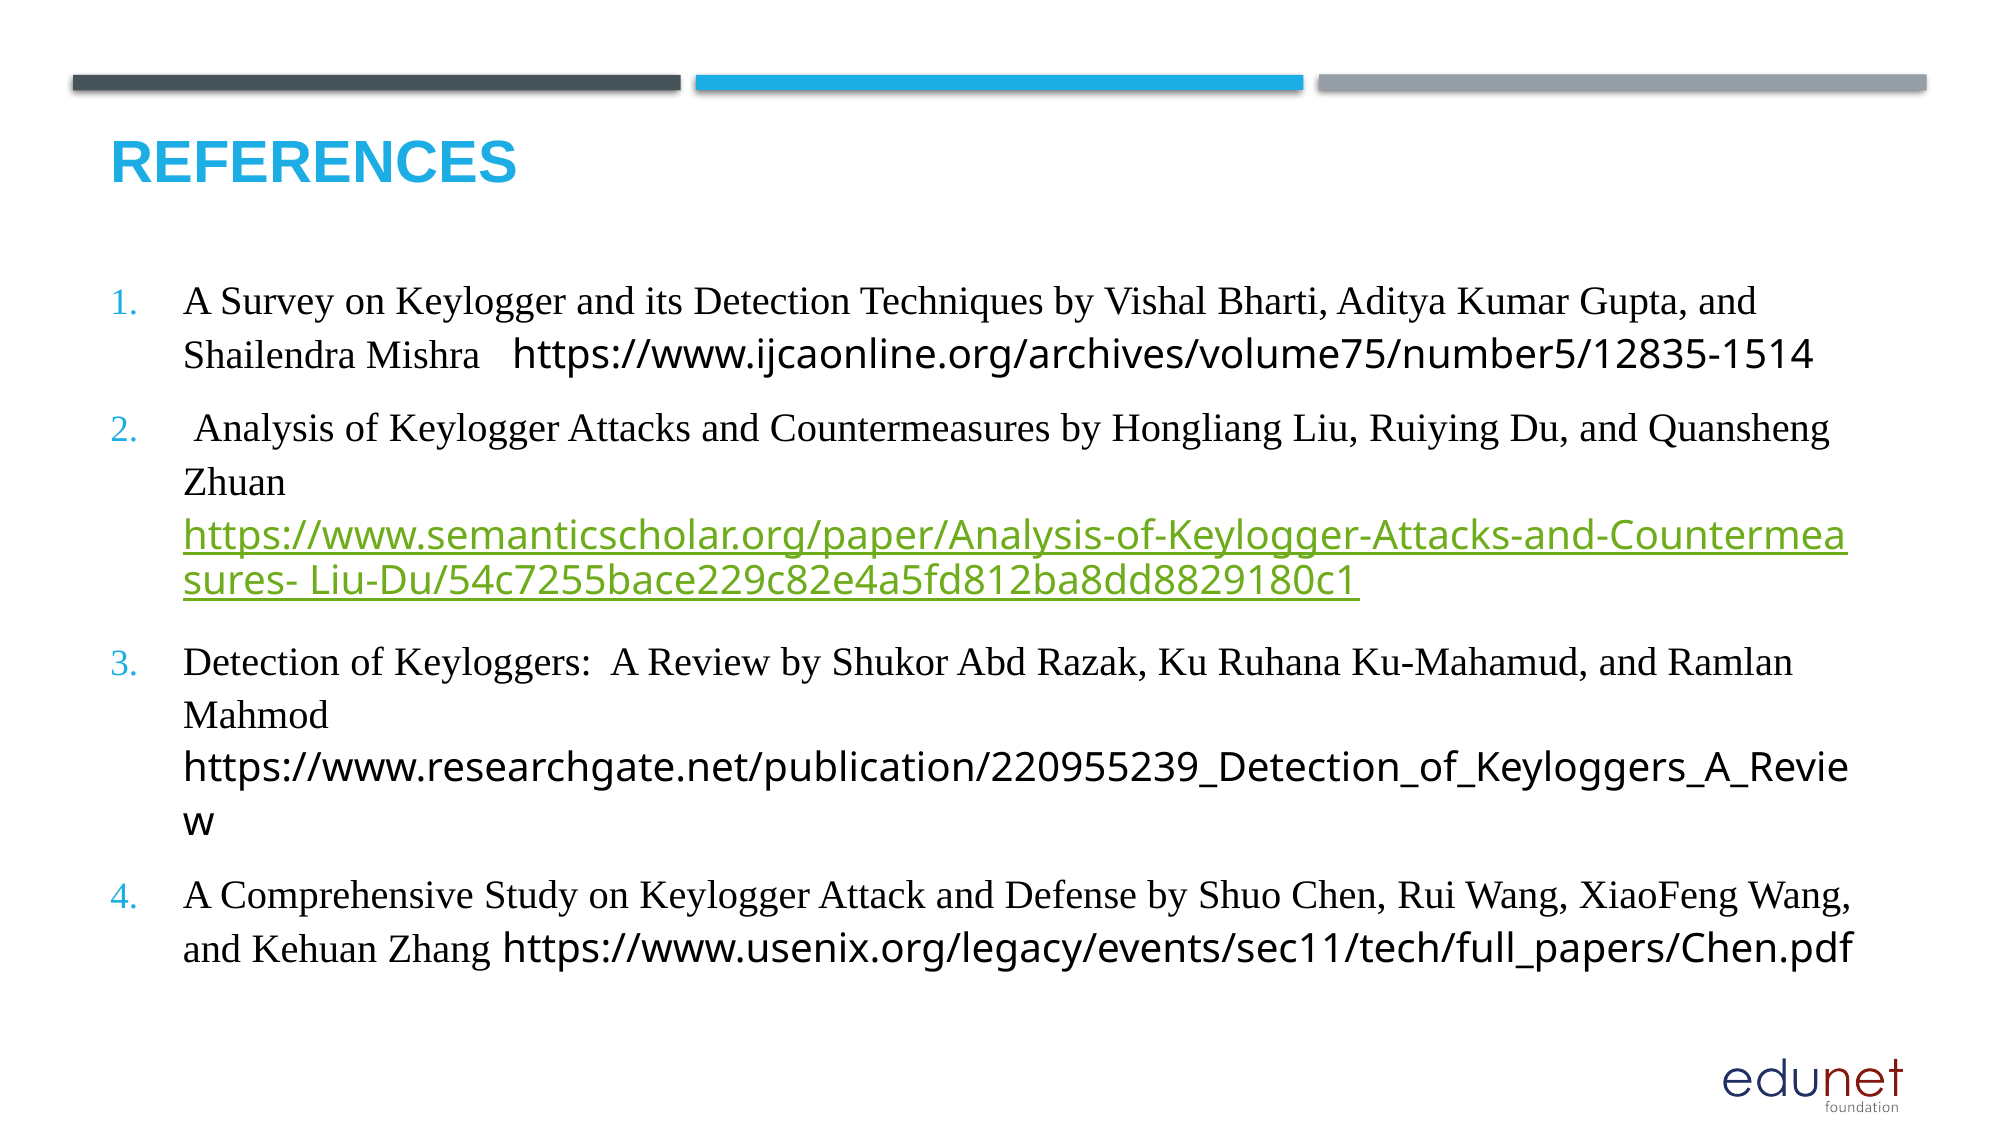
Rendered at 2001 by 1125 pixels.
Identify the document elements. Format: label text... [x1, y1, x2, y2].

picture [1719, 1056, 1905, 1116]
list A Survey on Keylogger and its Detection Techniques by Vishal Bharti, Aditya Kumar Gupta, and Shailendra Mishra https://www.ijcaonline.org/archives/volume75/number5/12835-1514 Analysis of Keylogger Attacks and Countermeasures by Hongliang Liu, Ruiying Du, and Quansheng Zhuan https://www.semanticscholar.org/paper/Analysis-of-Keylogger-Attacks-and-Countermeasures- Liu-Du/54c7255bace229c82e4a5fd812ba8dd8829180c1 Detection of Keyloggers: A Review by Shukor Abd Razak, Ku Ruhana Ku-Mahamud, and Ramlan Mahmod https://www.researchgate.net/publication/220955239_Detection_of_Keyloggers_A_Review A Comprehensive Study on Keylogger Attack and Defense by Shuo Chen, Rui Wang, XiaoFeng Wang, and Kehuan Zhang https://www.usenix.org/legacy/events/sec11/tech/full_papers/Chen.pdf [95, 213, 1883, 981]
title References [95, 115, 1905, 203]
